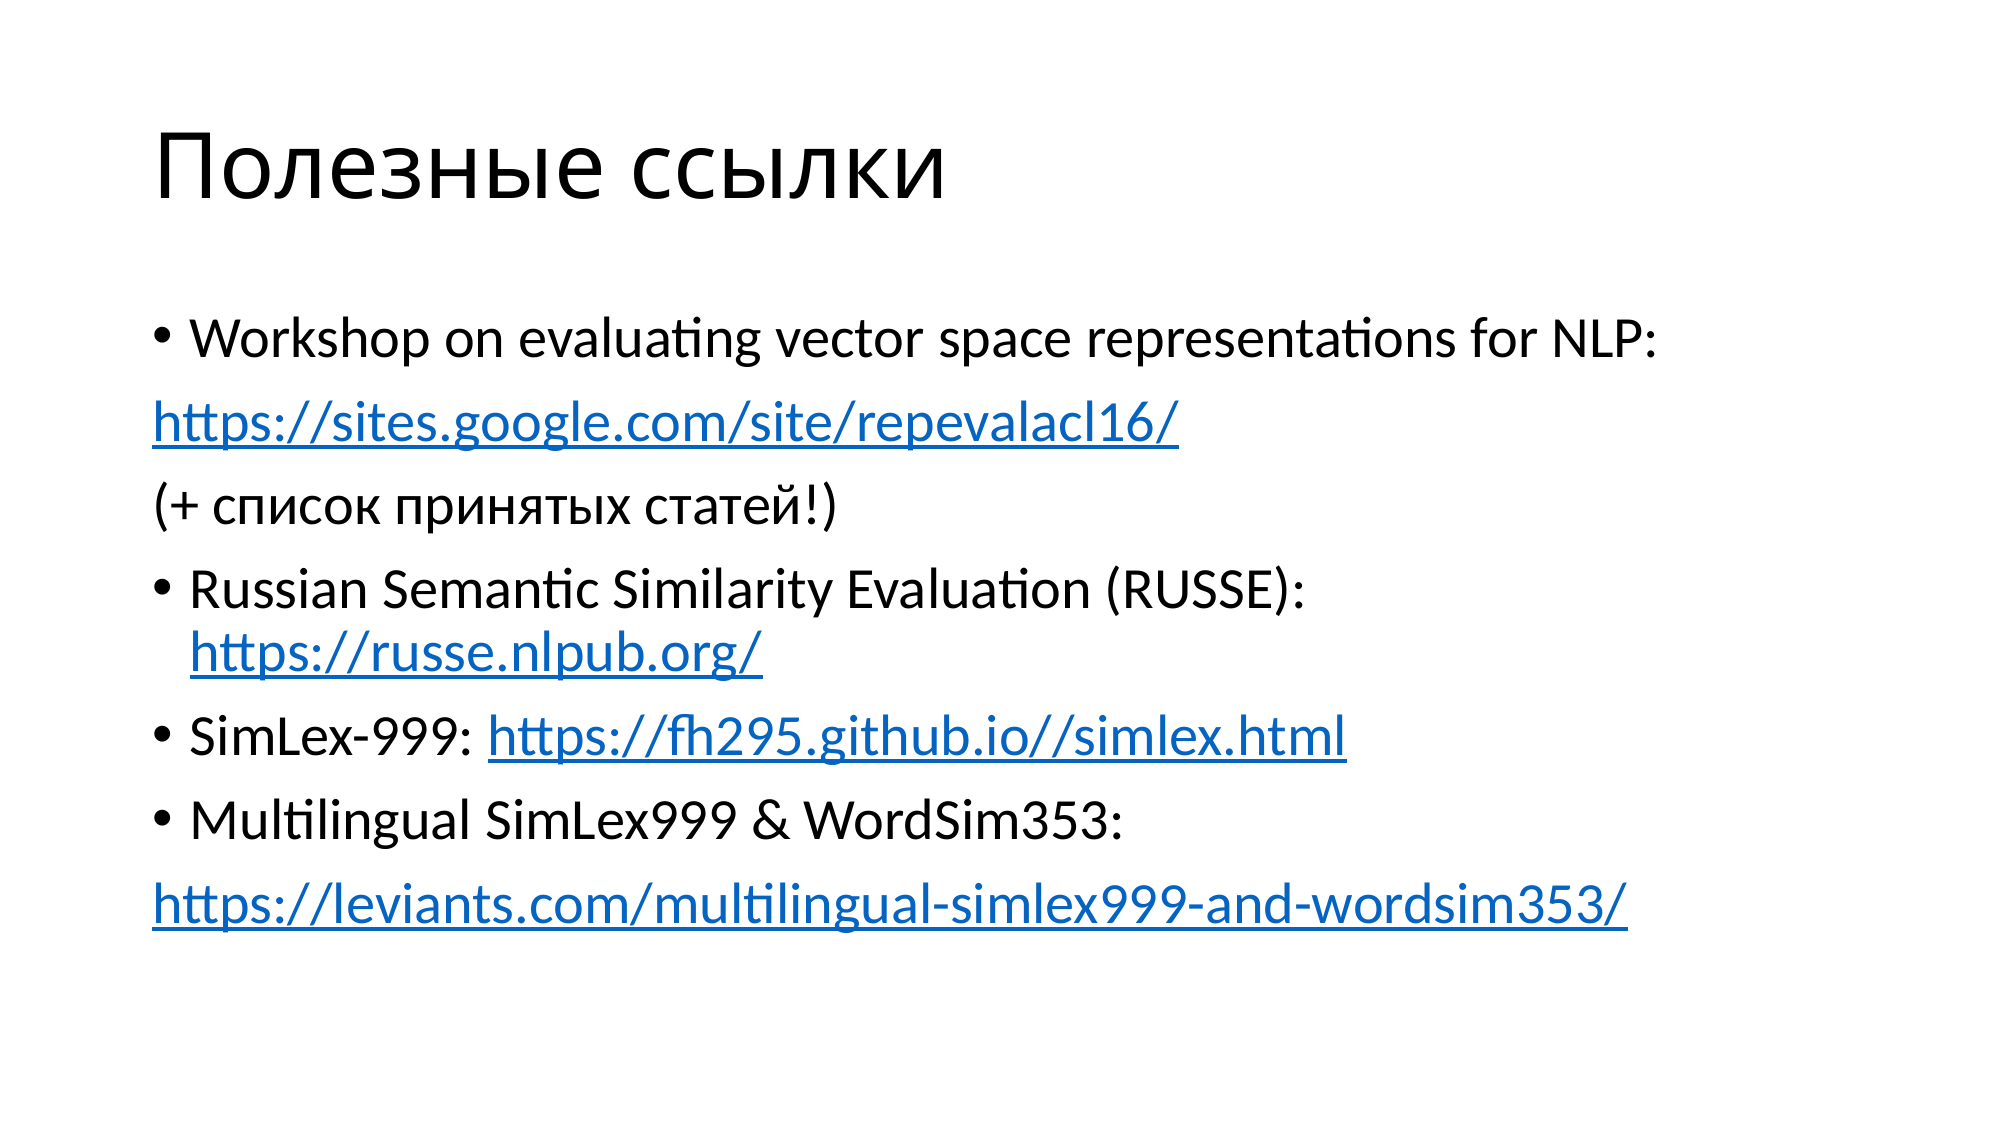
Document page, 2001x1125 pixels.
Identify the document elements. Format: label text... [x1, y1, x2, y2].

title Полезные ссылки [137, 59, 1863, 278]
list Workshop on evaluating vector space representations for NLP: https://sites.google.com/site/repevalacl16/ (+ список принятых статей!) Russian Semantic Similarity Evaluation (RUSSE): https://russe.nlpub.org/ SimLex-999: https://fh295.github.io//simlex.html Multilingual SimLex999 & WordSim353: https://leviants.com/multilingual-simlex999-and-wordsim353/ [137, 299, 1863, 1014]
